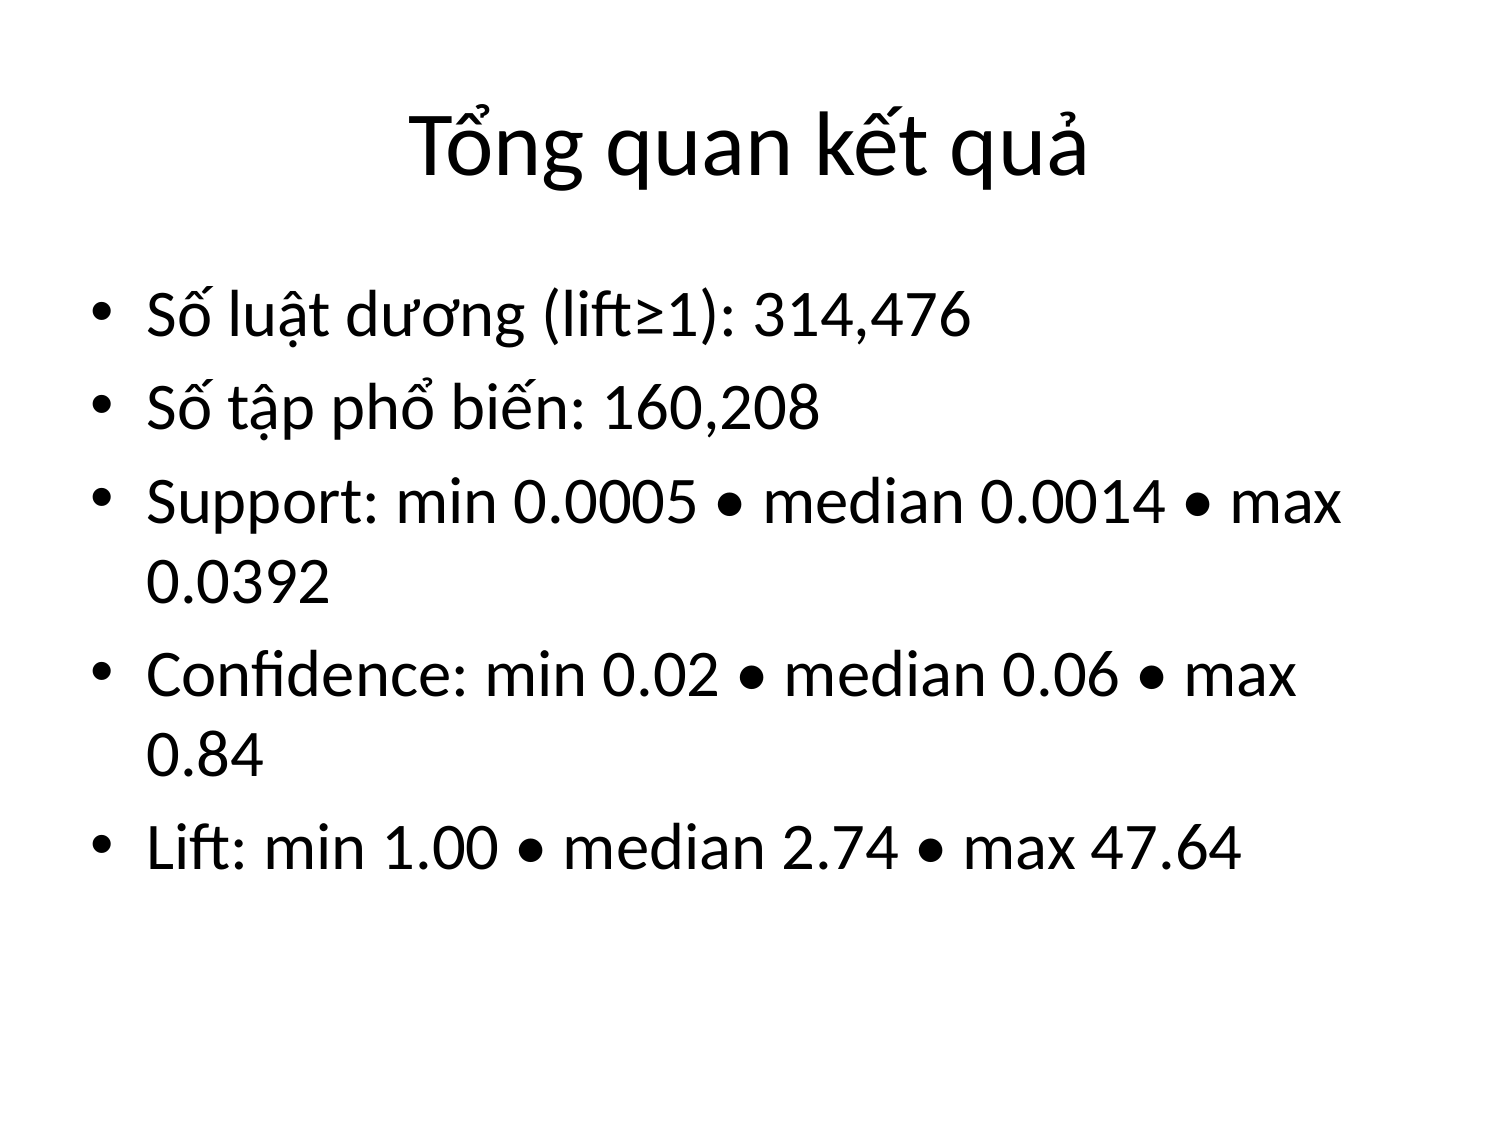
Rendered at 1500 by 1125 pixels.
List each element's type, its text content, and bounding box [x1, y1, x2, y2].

list Số luật dương (lift≥1): 314,476 Số tập phổ biến: 160,208 Support: min 0.0005 • median 0.0014 • max 0.0392 Confidence: min 0.02 • median 0.06 • max 0.84 Lift: min 1.00 • median 2.74 • max 47.64 [75, 262, 1425, 1005]
title Tổng quan kết quả [75, 45, 1425, 233]
